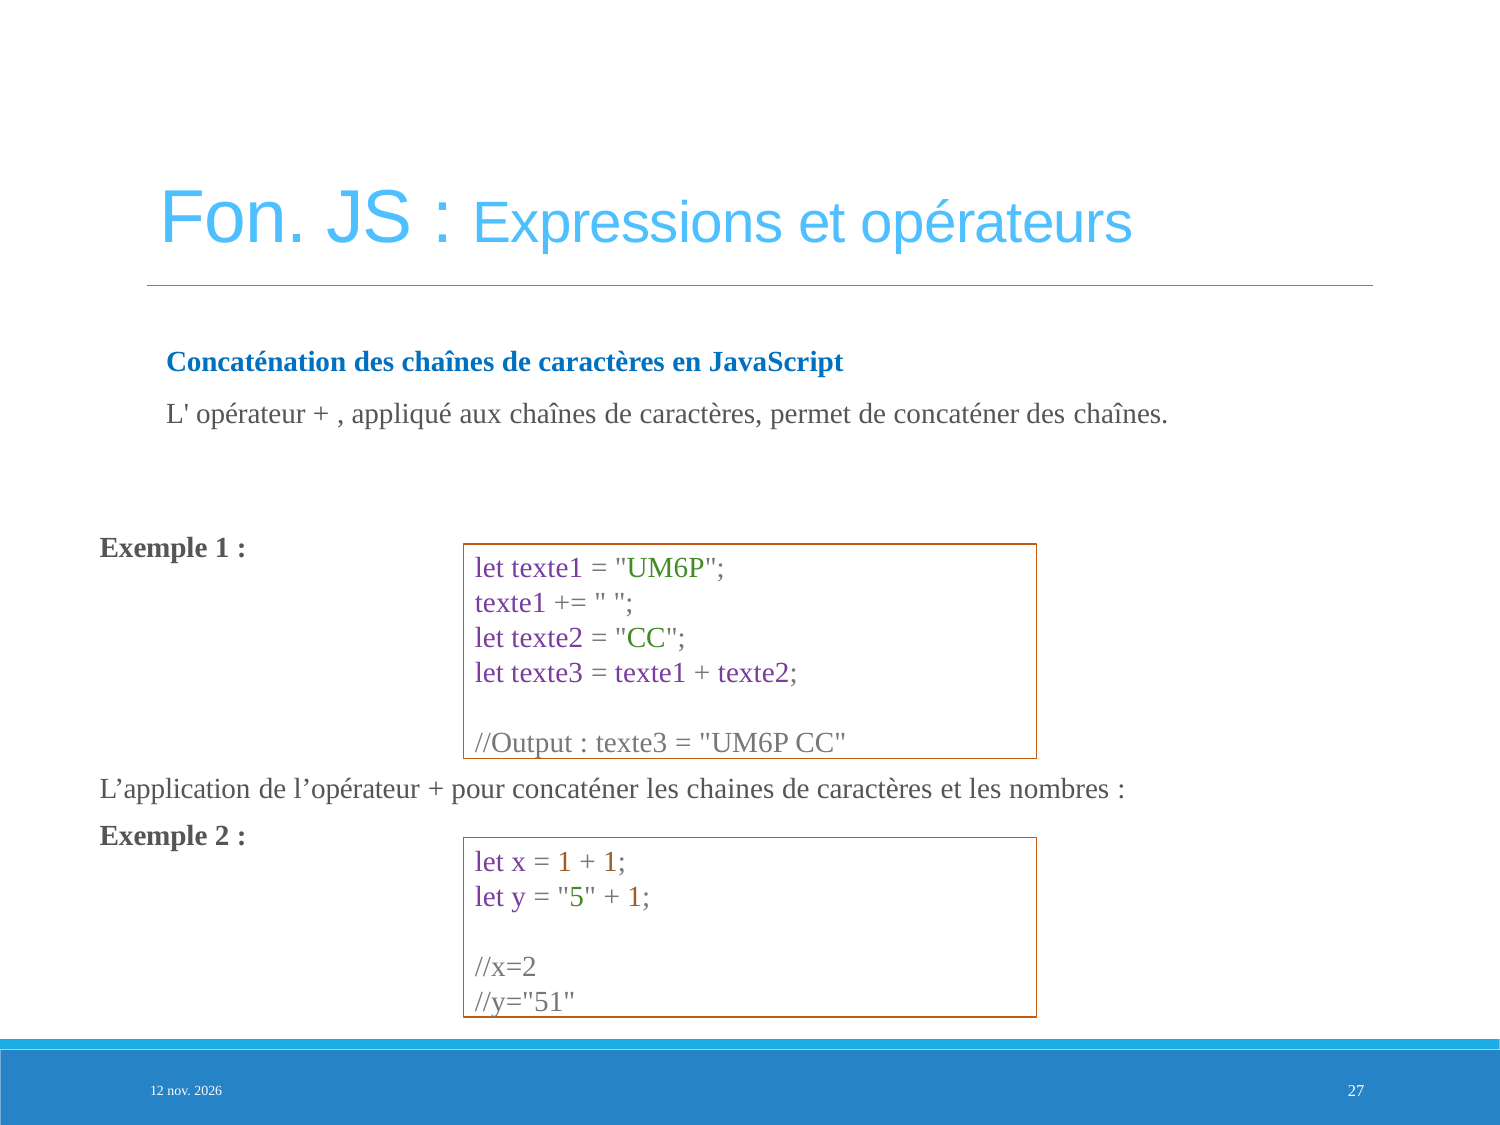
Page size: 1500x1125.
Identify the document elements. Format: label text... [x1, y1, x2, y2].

slide_number 3-fév.-25 [135, 1059, 440, 1120]
text_box let x = 1 + 1; let y = "5" + 1; //x=2 //y="51" [463, 837, 1037, 1018]
slide_number 27 [1218, 1059, 1380, 1120]
text_box Exemple 1 : [98, 527, 334, 564]
text_box L’application de l’opérateur + pour concaténer les chaines de caractères et les nombres : Exemple 2 : [98, 755, 1148, 852]
text_box Fon. JS : Expressions et opérateurs [144, 102, 1321, 265]
text_box Concaténation des chaînes de caractères en JavaScript L' opérateur + , appliqué aux chaînes de caractères, permet de concaténer des chaînes. [98, 306, 1375, 430]
text_box let texte1 = "UM6P"; texte1 += " "; let texte2 = "CC"; let texte3 = texte1 + texte2; //Output : texte3 = "UM6P CC" [463, 544, 1037, 759]
